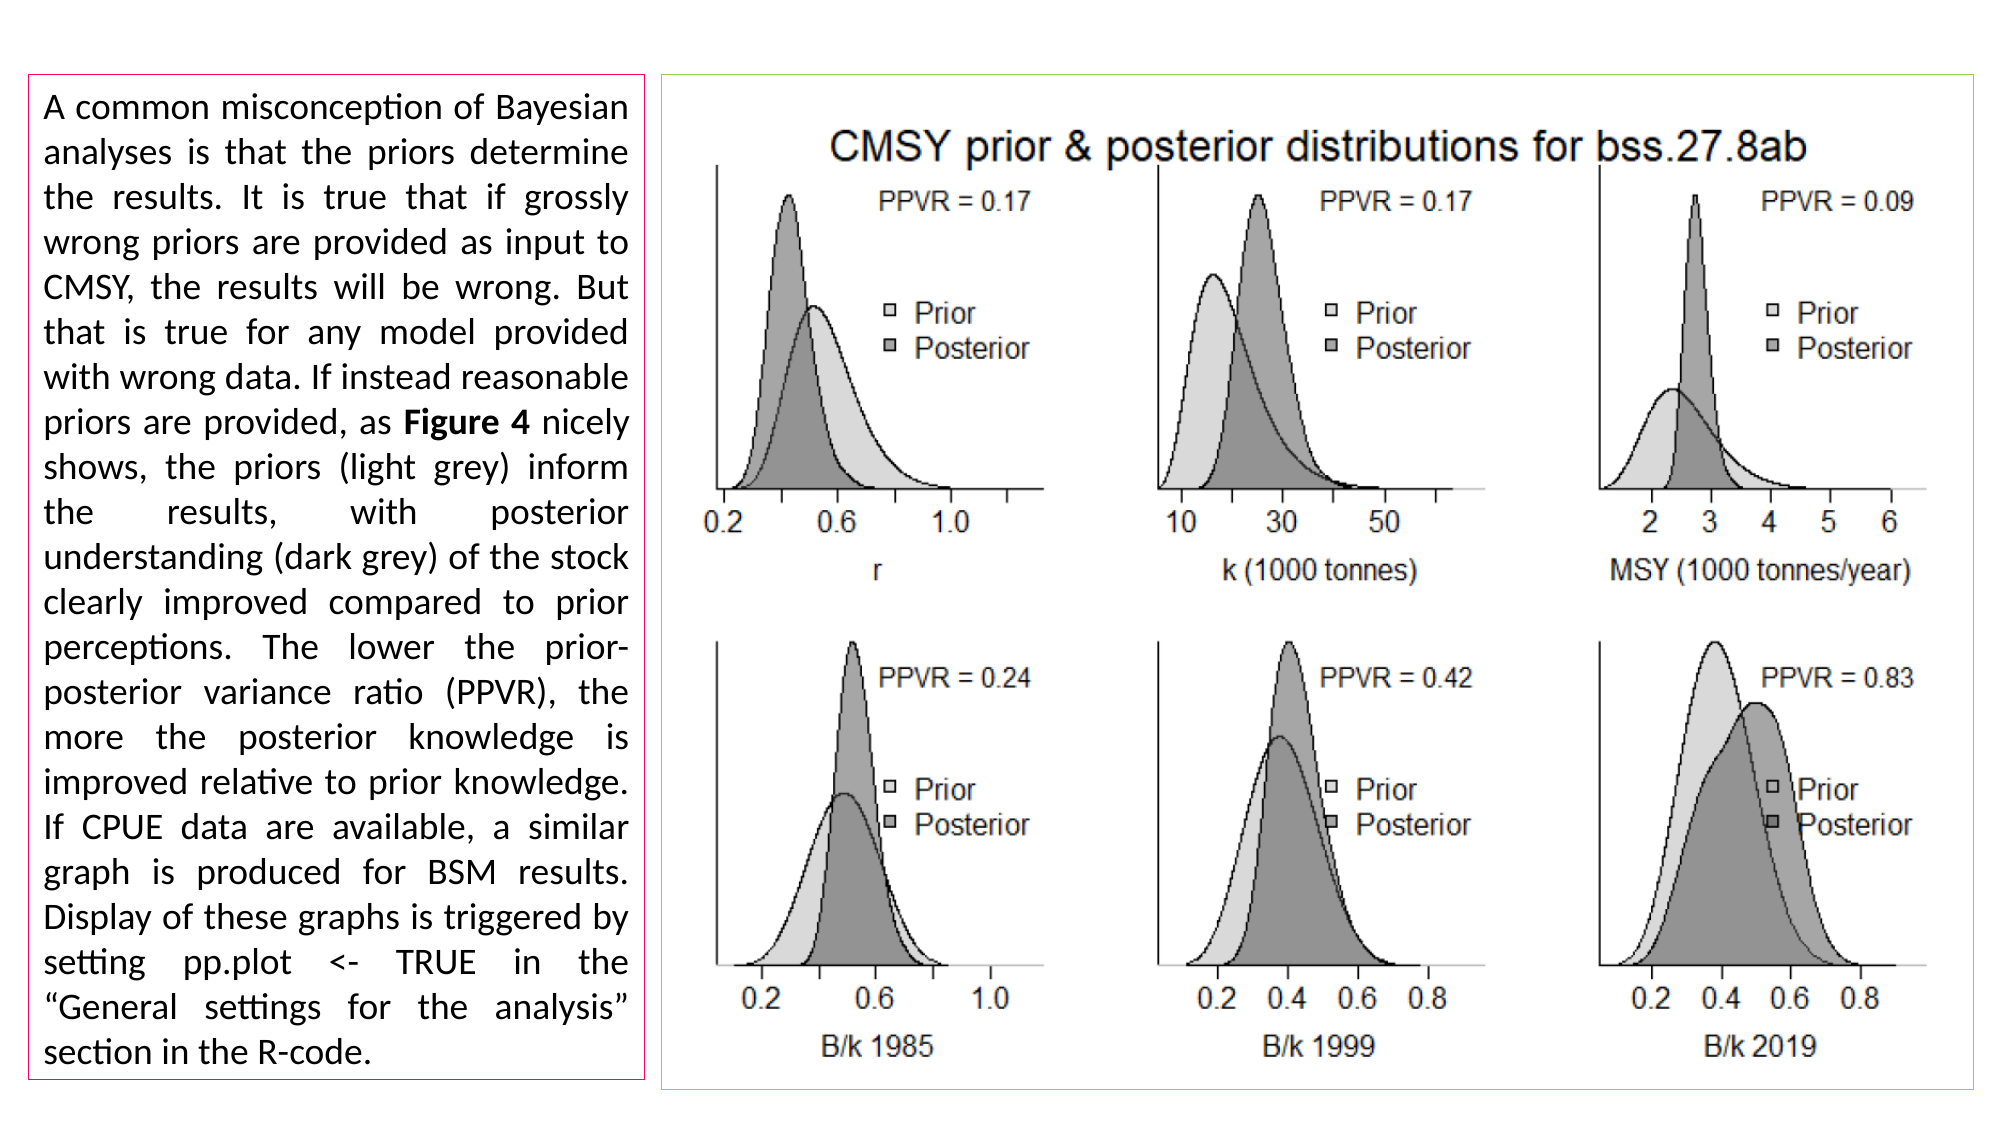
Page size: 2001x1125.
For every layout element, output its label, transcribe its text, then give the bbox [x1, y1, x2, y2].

picture [661, 74, 1974, 1090]
text_box A common misconception of Bayesian analyses is that the priors determine the results. It is true that if grossly wrong priors are provided as input to CMSY, the results will be wrong. But that is true for any model provided with wrong data. If instead reasonable priors are provided, as Figure 4 nicely shows, the priors (light grey) inform the results, with posterior understanding (dark grey) of the stock clearly improved compared to prior perceptions. The lower the prior-posterior variance ratio (PPVR), the more the posterior knowledge is improved relative to prior knowledge. If CPUE data are available, a similar graph is produced for BSM results. Display of these graphs is triggered by setting pp.plot <- TRUE in the “General settings for the analysis” section in the R-code. [28, 74, 645, 1080]
